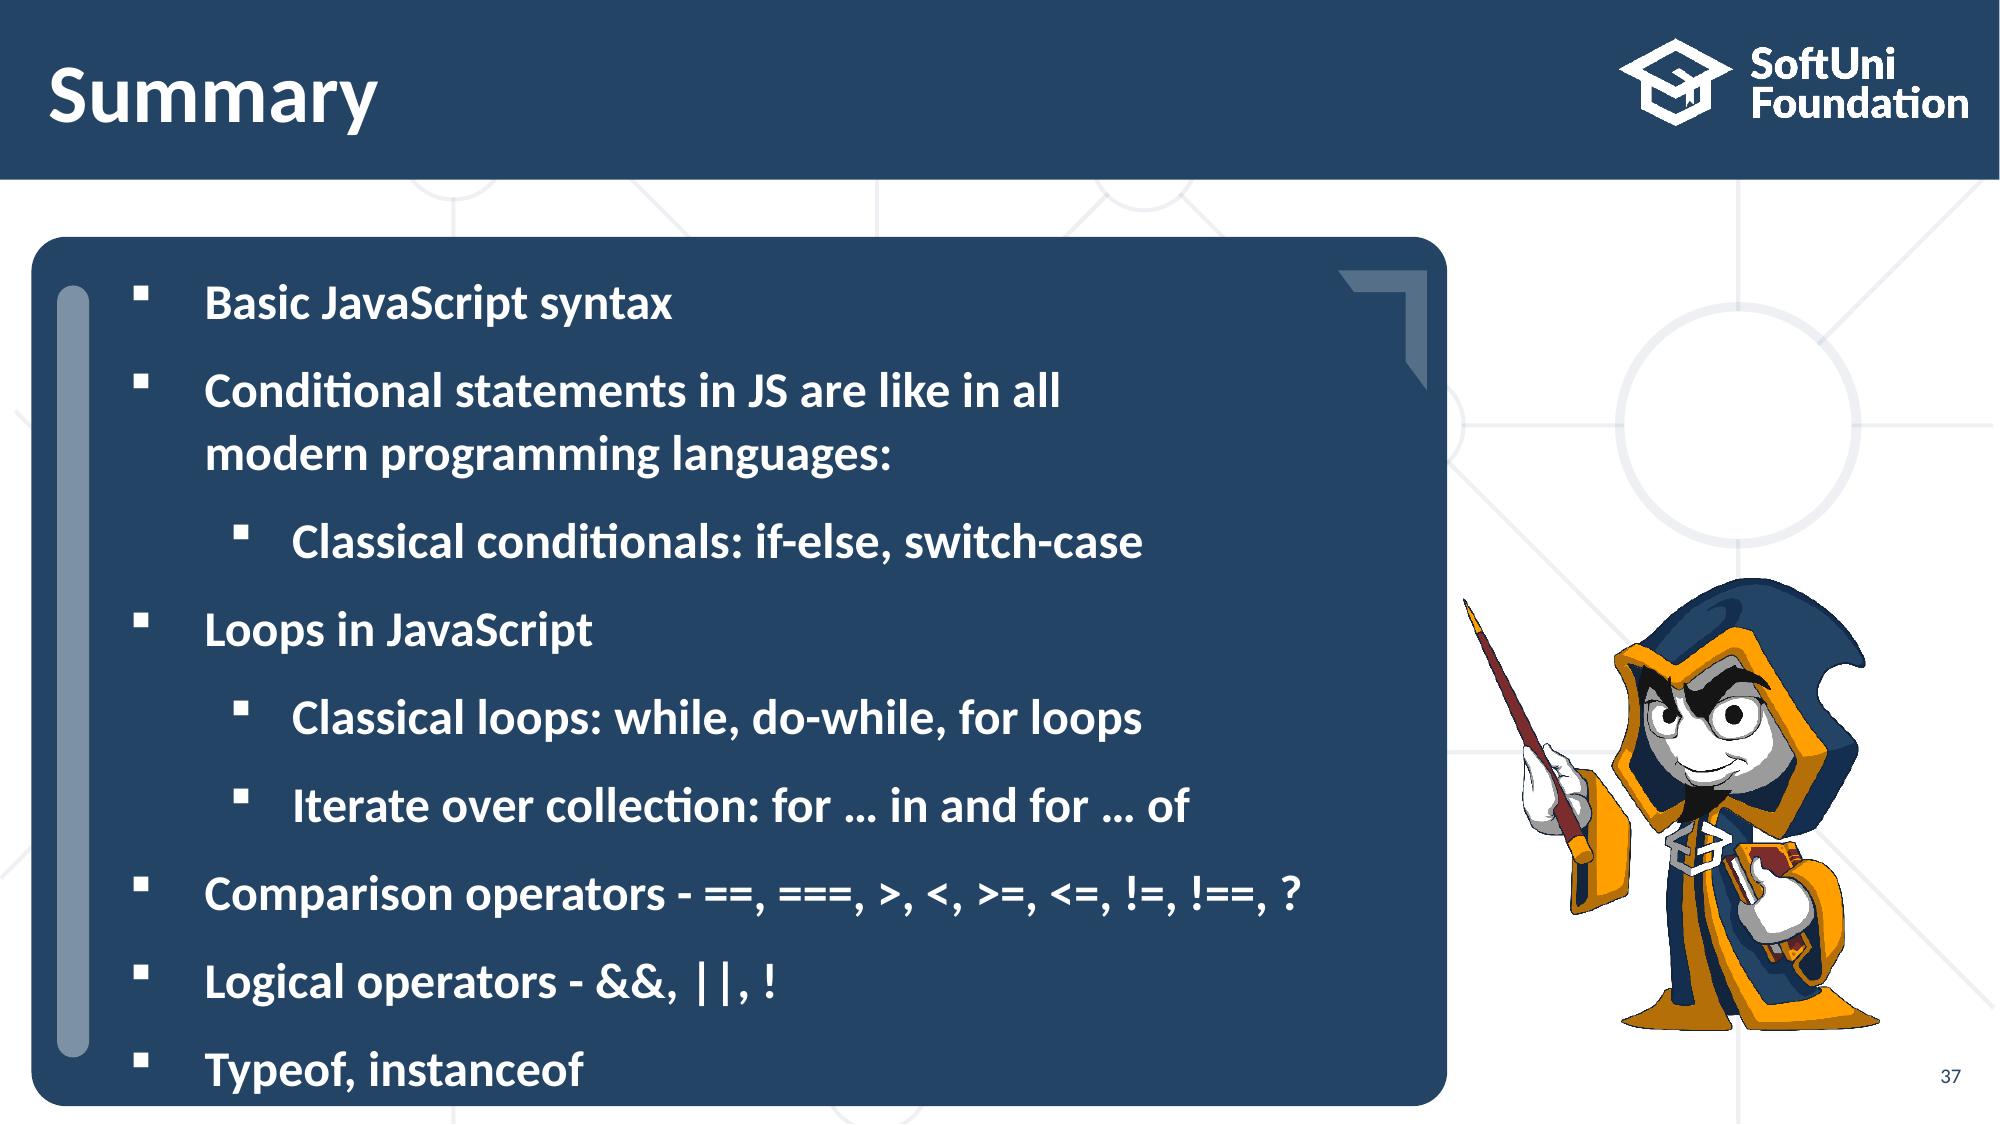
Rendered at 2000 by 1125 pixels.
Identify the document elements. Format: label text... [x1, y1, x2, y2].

title Summary [31, 16, 1591, 162]
picture [1446, 537, 1921, 1050]
picture [1618, 38, 1968, 126]
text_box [31, 236, 1448, 1107]
slide_number 37 [1896, 1049, 1968, 1101]
